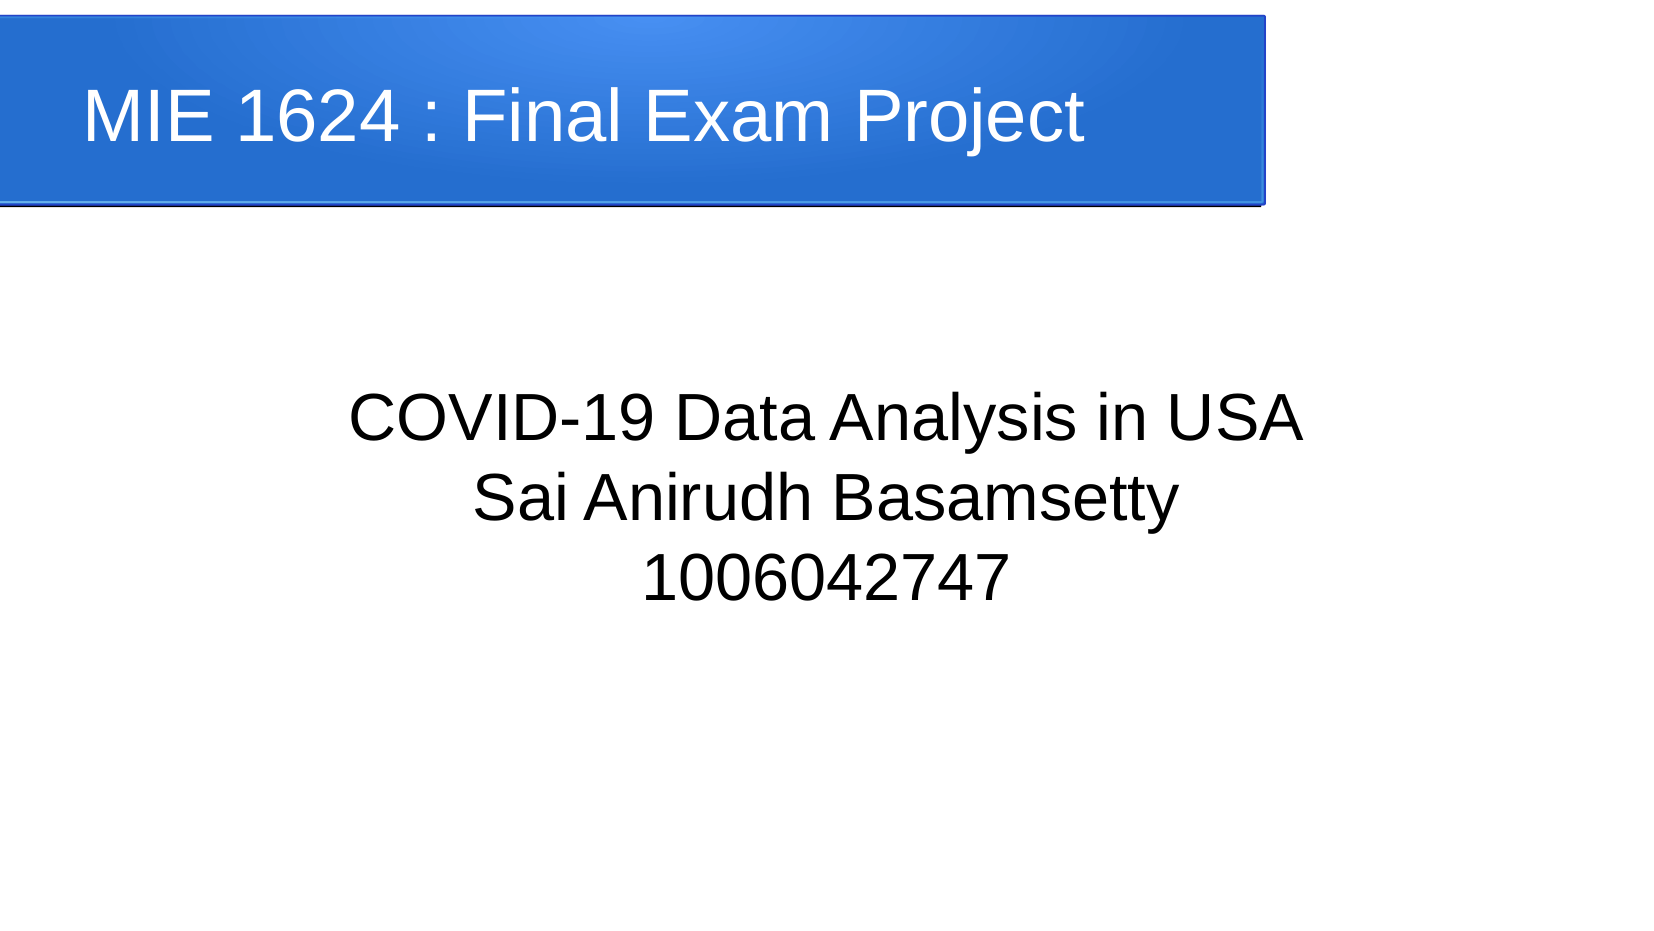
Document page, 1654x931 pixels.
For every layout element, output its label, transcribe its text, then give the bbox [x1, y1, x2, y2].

picture [0, 13, 1269, 211]
text_box COVID-19 Data Analysis in USA Sai Anirudh Basamsetty 1006042747 [82, 224, 1571, 764]
text_box MIE 1624 : Final Exam Project [82, 35, 1235, 189]
